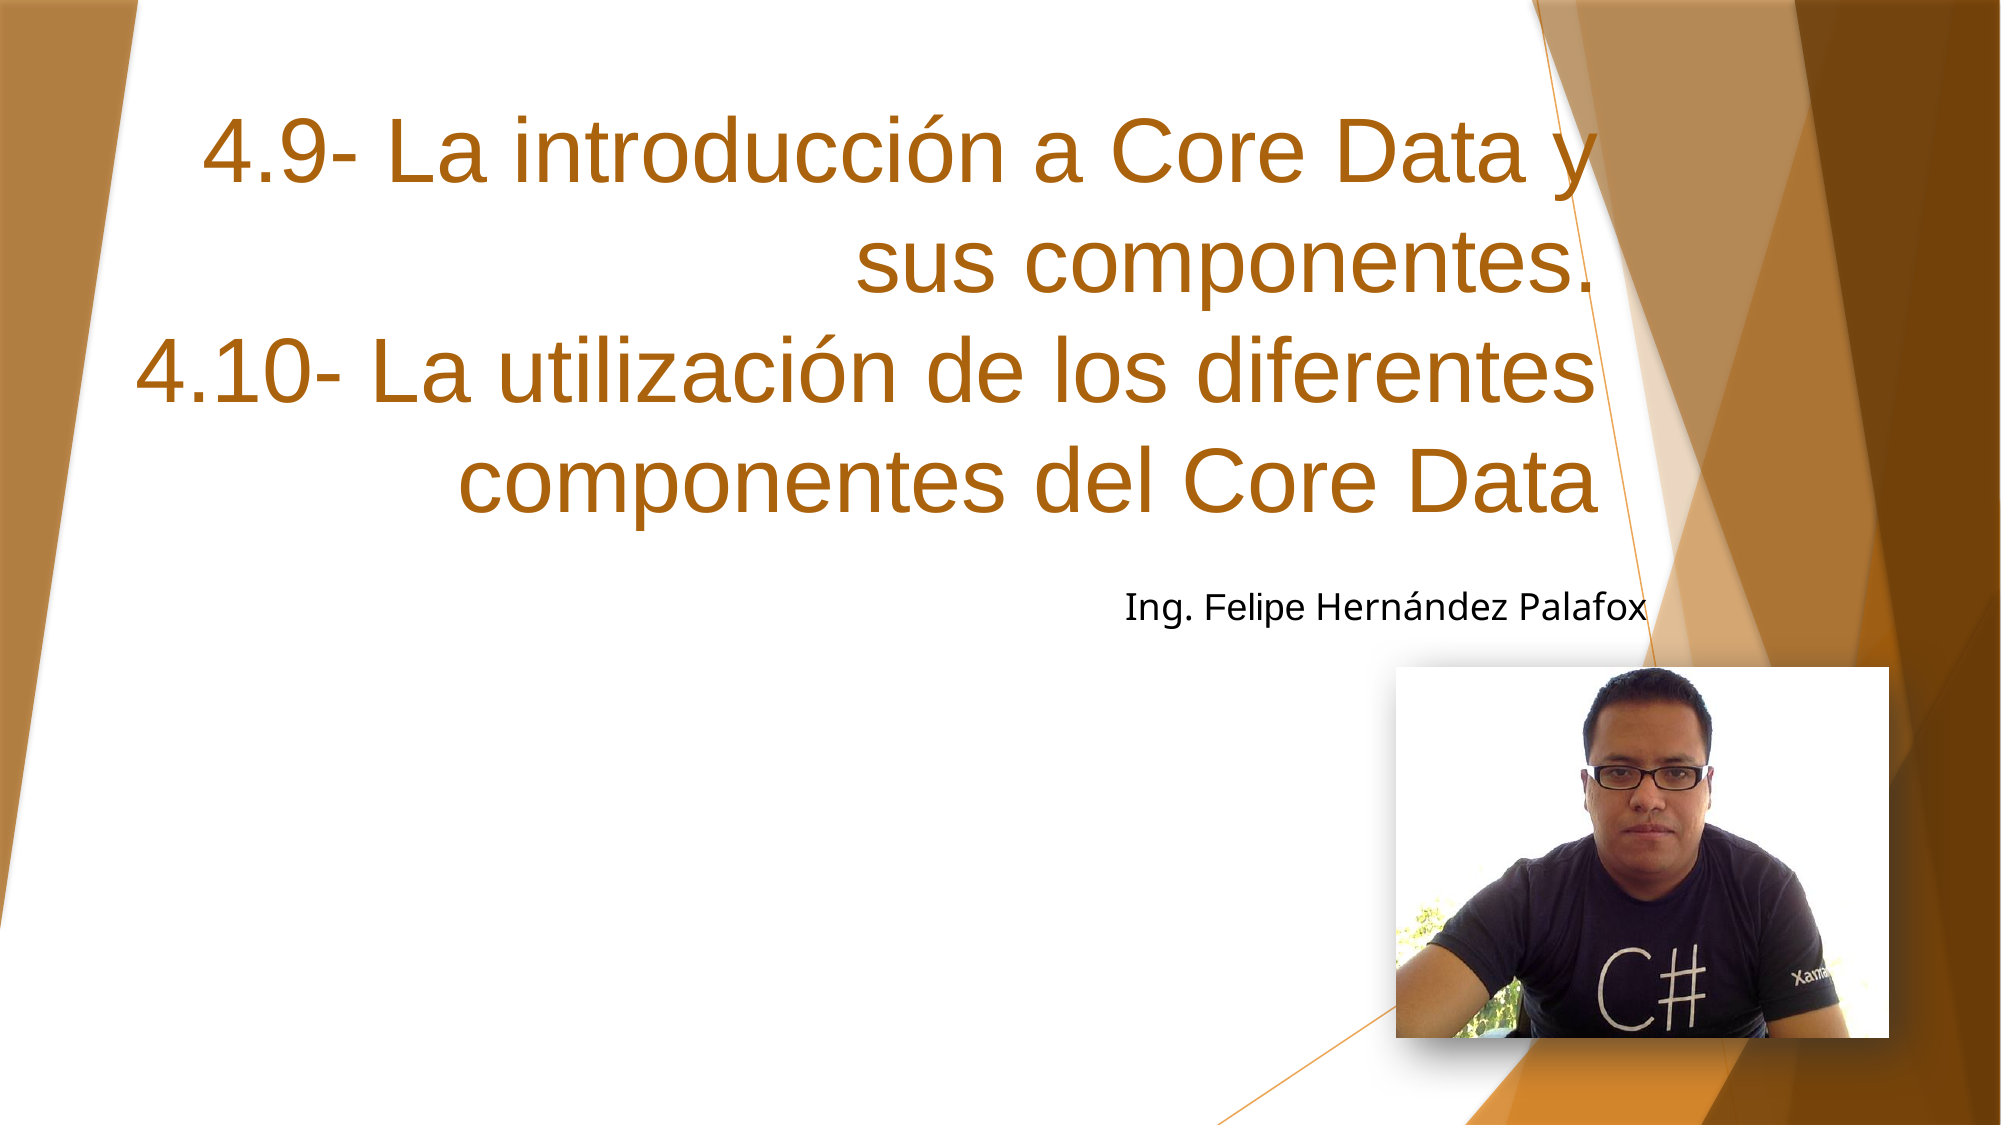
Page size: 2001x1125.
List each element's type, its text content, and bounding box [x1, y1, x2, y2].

subtitle Ing. Felipe Hernández Palafox [230, 575, 1673, 848]
title 4.9- La introducción a Core Data y sus componentes. 4.10- La utilización de los diferentes componentes del Core Data [90, 146, 1615, 539]
picture [1395, 666, 1890, 1038]
